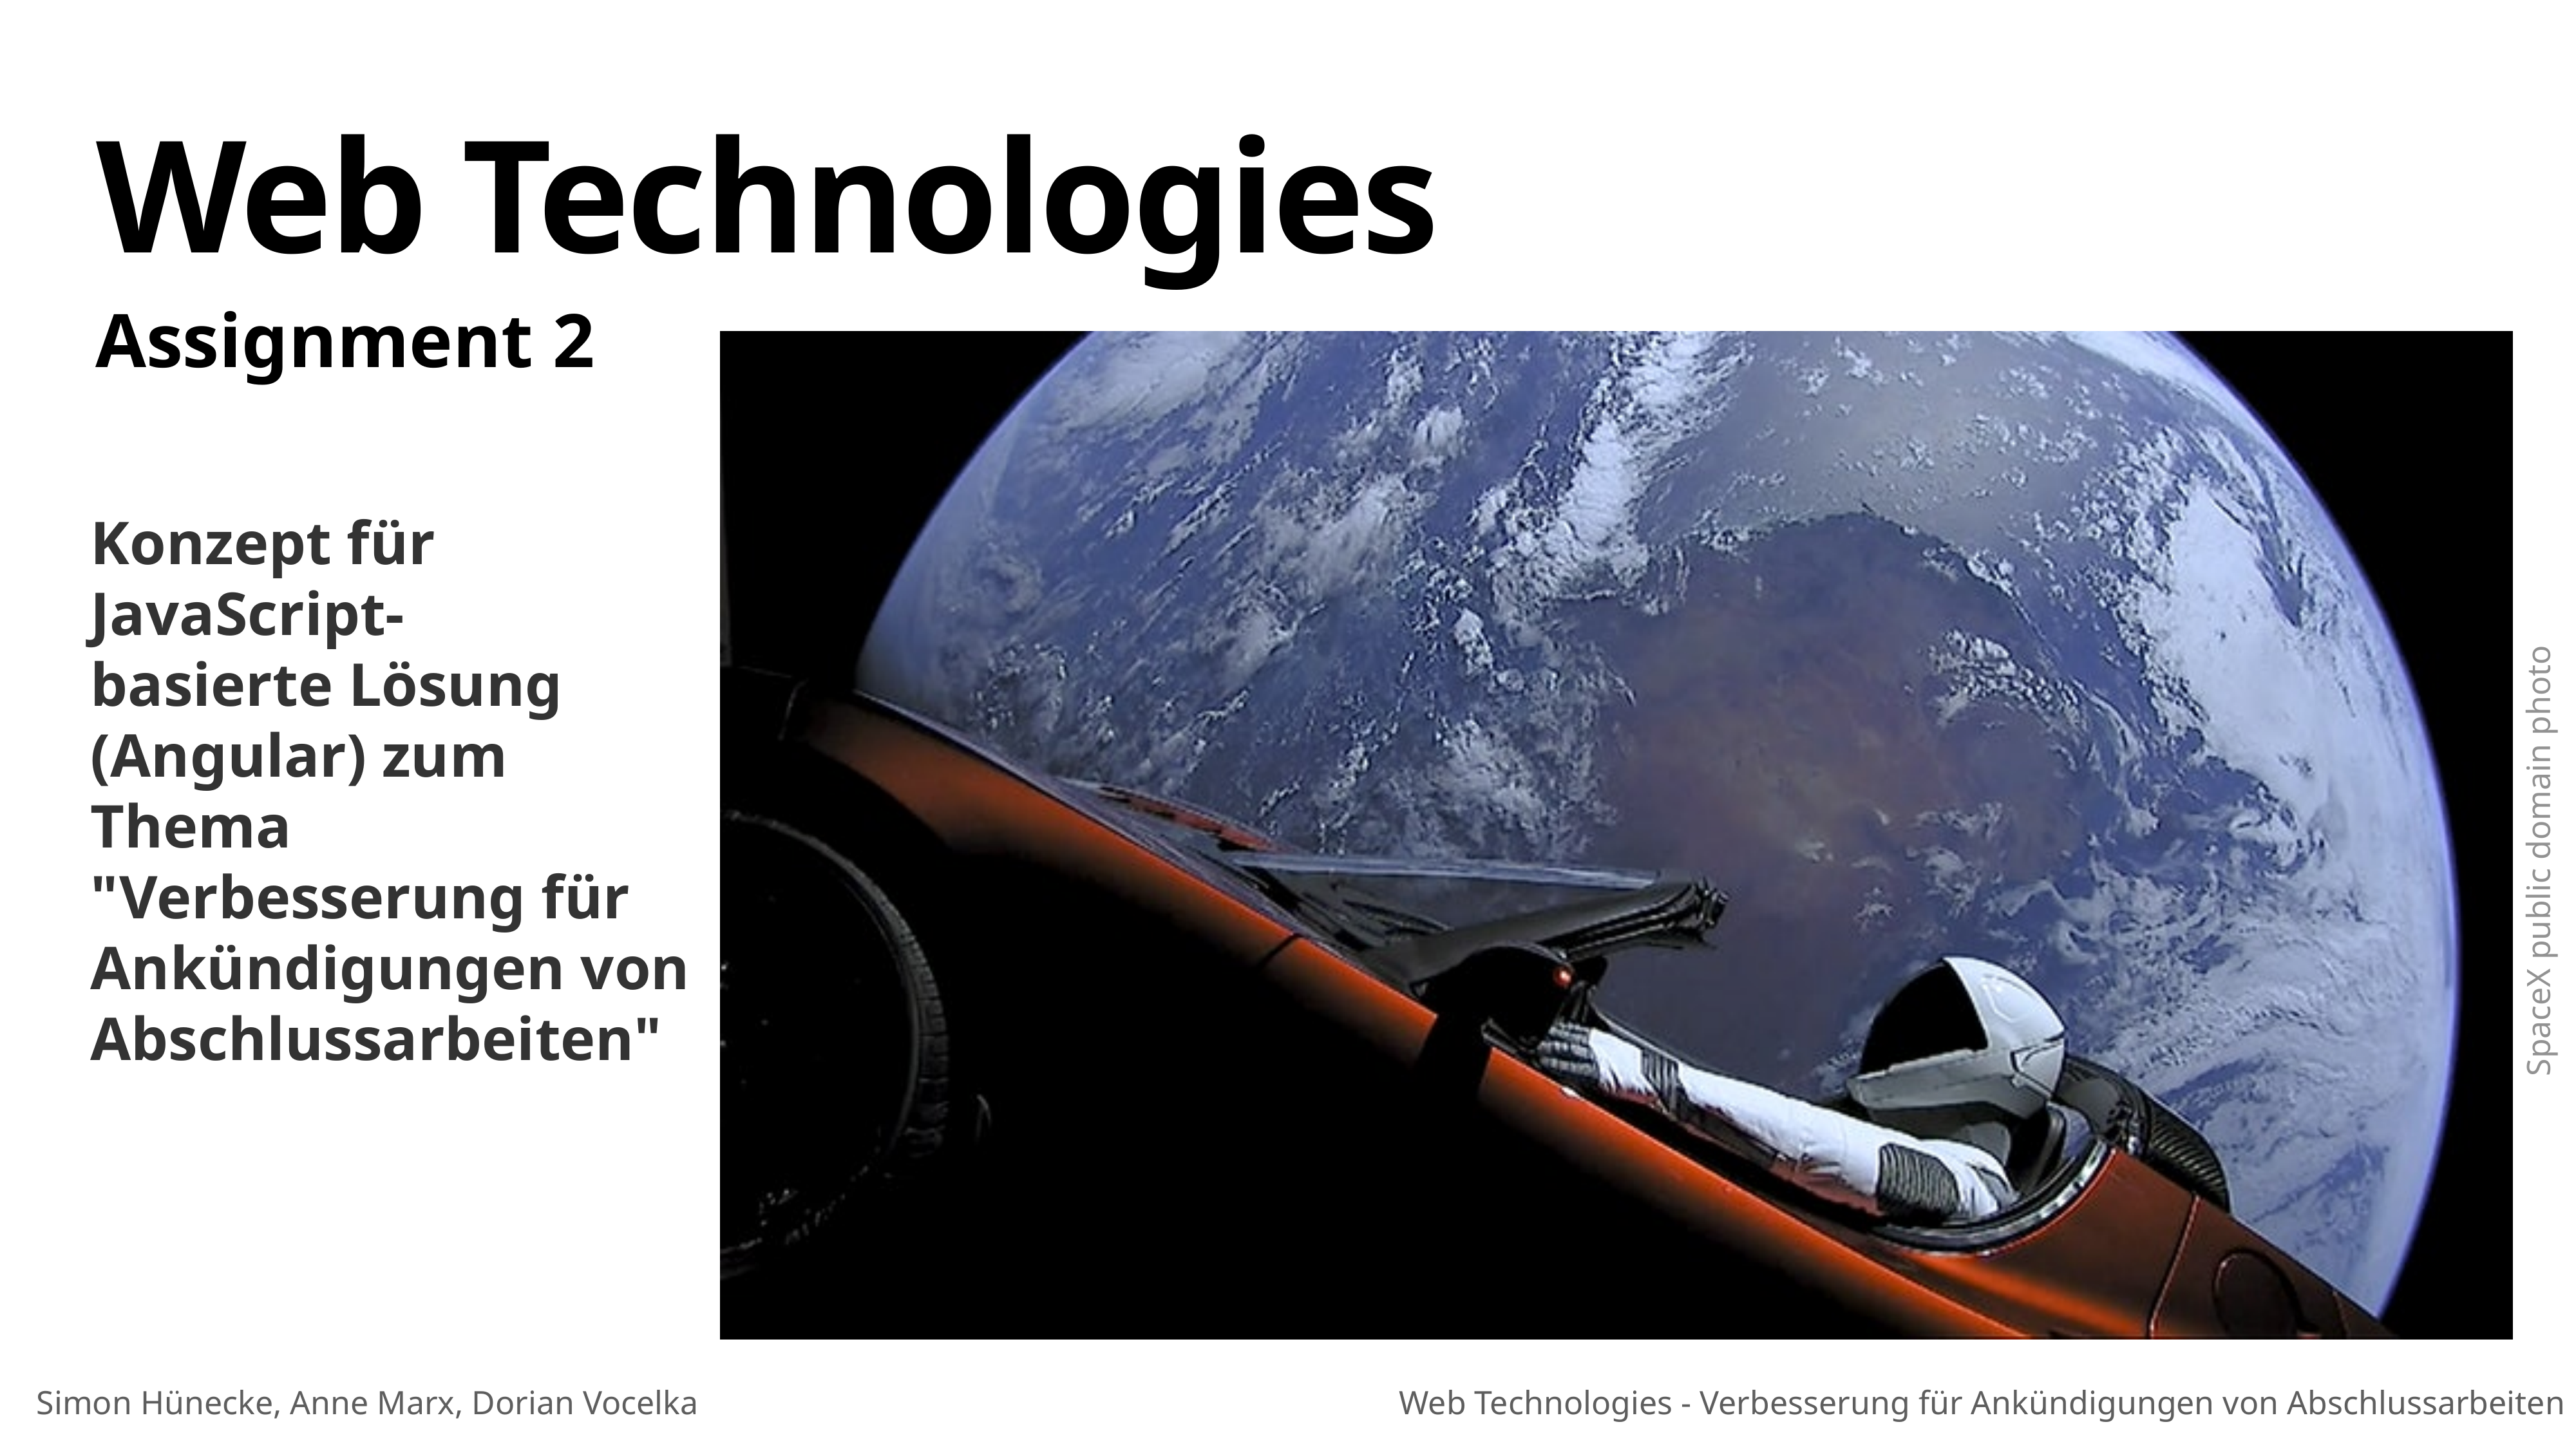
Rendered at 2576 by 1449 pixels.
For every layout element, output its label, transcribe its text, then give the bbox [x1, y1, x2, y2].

text_box Konzept für JavaScript-basierte Lösung (Angular) zum Thema "Verbesserung für Ankündigungen von Abschlussarbeiten" [85, 500, 697, 1077]
text_box SpaceX public domain photo [2513, 639, 2562, 1082]
subtitle Assignment 2 [90, 288, 2412, 490]
picture [720, 330, 2513, 1340]
title Web Technologies [90, 72, 2412, 289]
